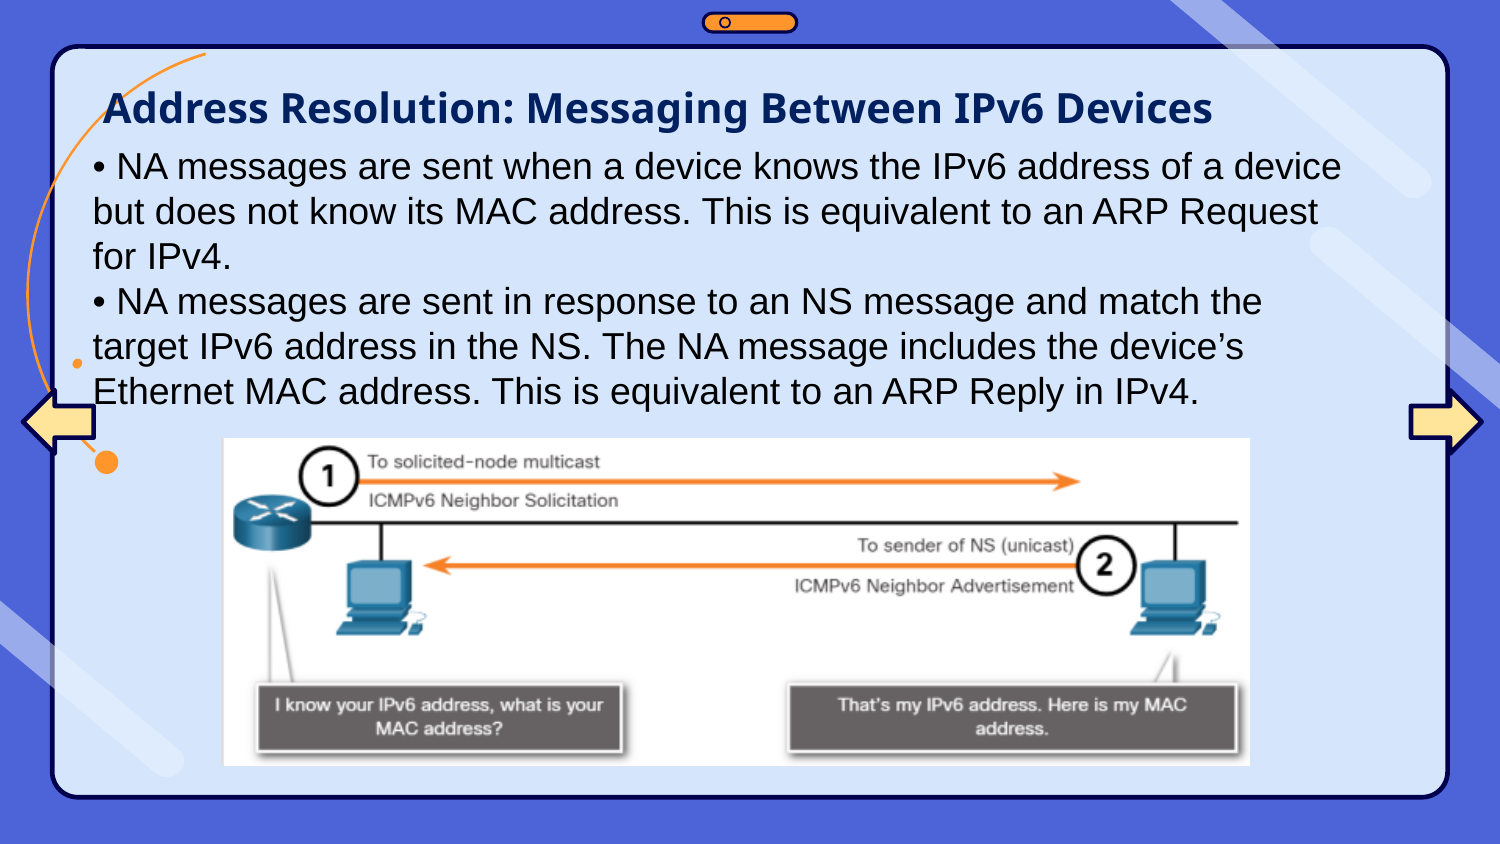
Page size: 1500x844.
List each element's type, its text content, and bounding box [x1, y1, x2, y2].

text_box [1410, 390, 1482, 454]
text_box Address Resolution: Messaging Between IPv6 Devices [102, 51, 1300, 162]
text_box • NA messages are sent when a device knows the IPv6 address of a device but does not know its MAC address. This is equivalent to an ARP Request for IPv4. • NA messages are sent in response to an NS message and match the target IPv6 address in the NS. The NA message includes the device’s Ethernet MAC address. This is equivalent to an ARP Reply in IPv4. [78, 134, 1377, 420]
picture [220, 438, 1250, 766]
text_box [22, 390, 94, 454]
